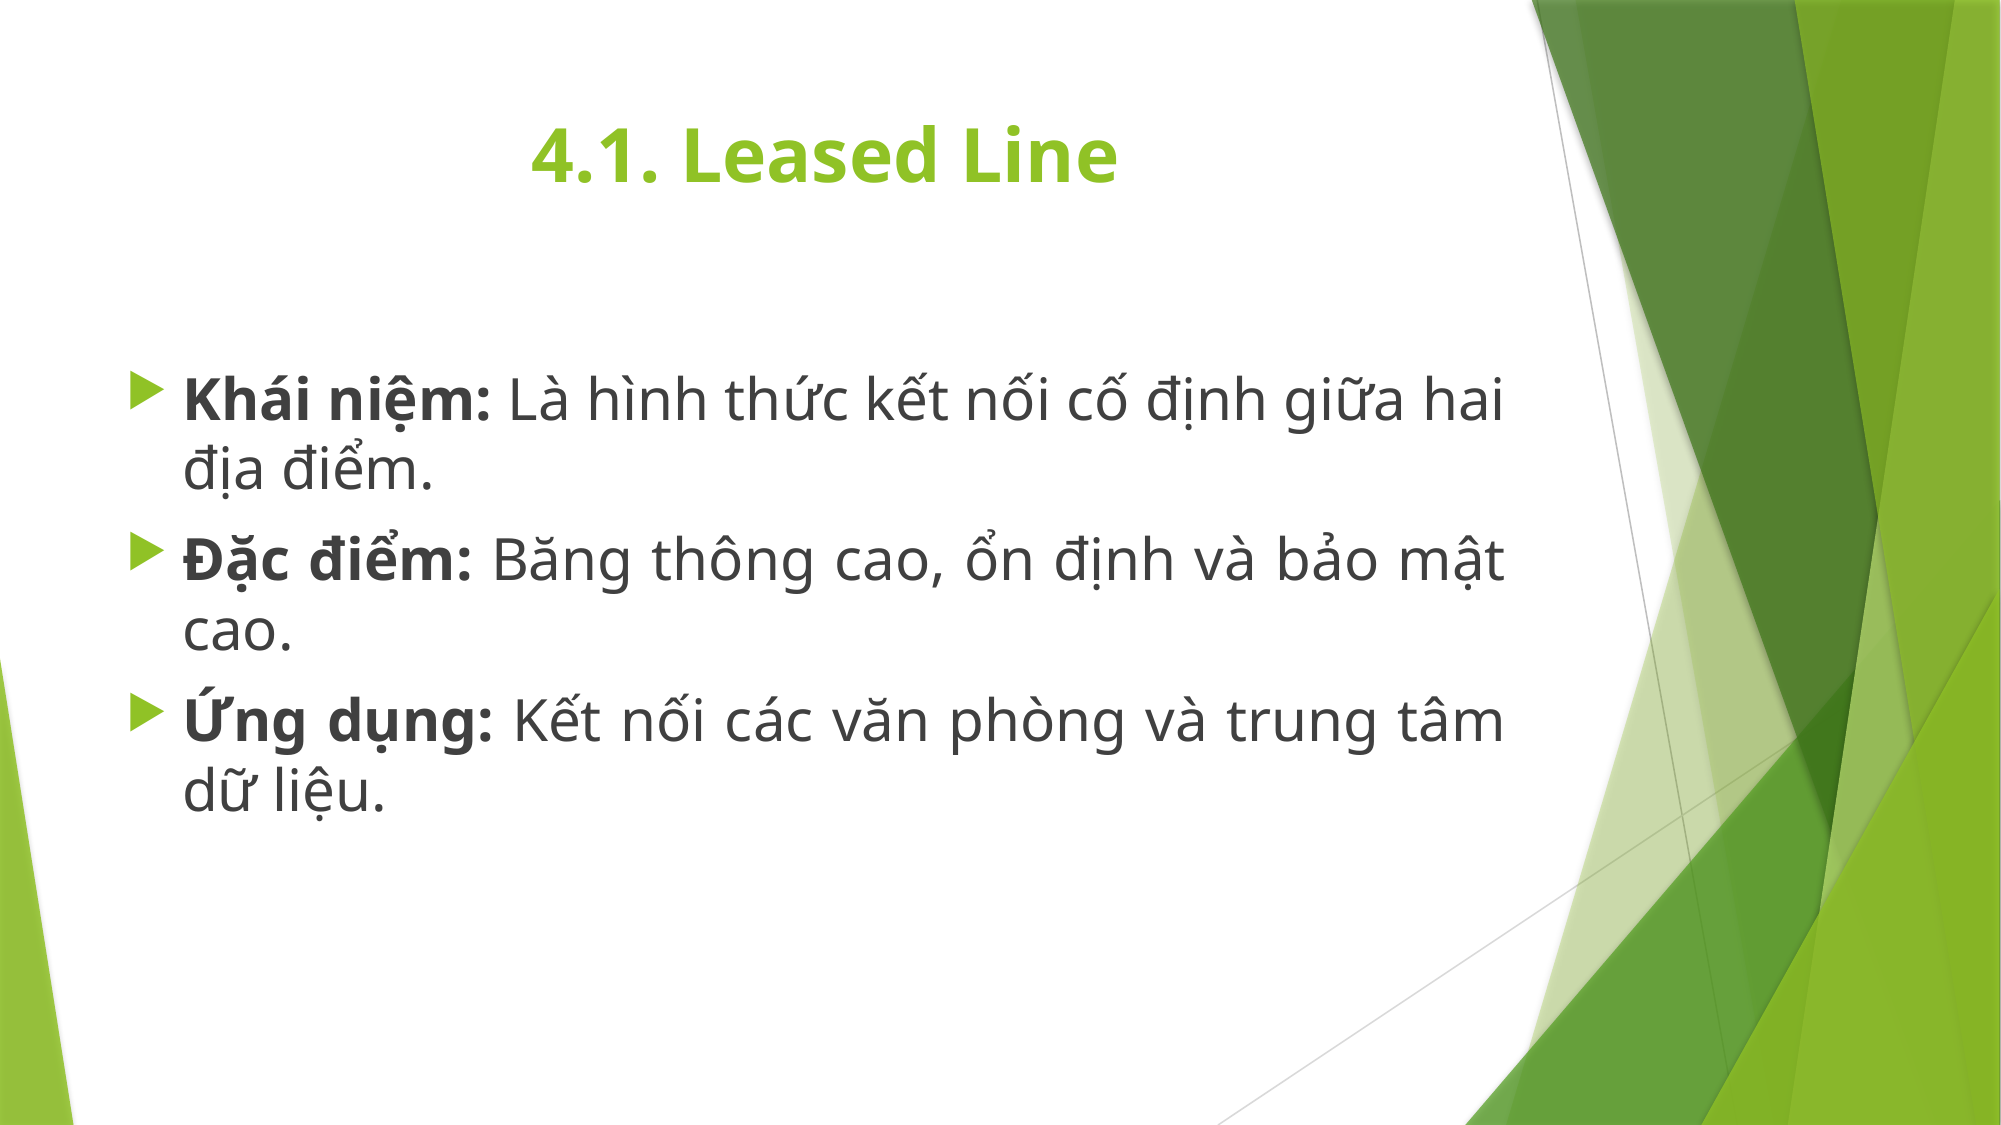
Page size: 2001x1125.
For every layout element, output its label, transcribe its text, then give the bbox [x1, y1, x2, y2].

list Khái niệm: Là hình thức kết nối cố định giữa hai địa điểm. Đặc điểm: Băng thông cao, ổn định và bảo mật cao. Ứng dụng: Kết nối các văn phòng và trung tâm dữ liệu. [111, 354, 1522, 992]
title 4.1. Leased Line [111, 99, 1522, 317]
